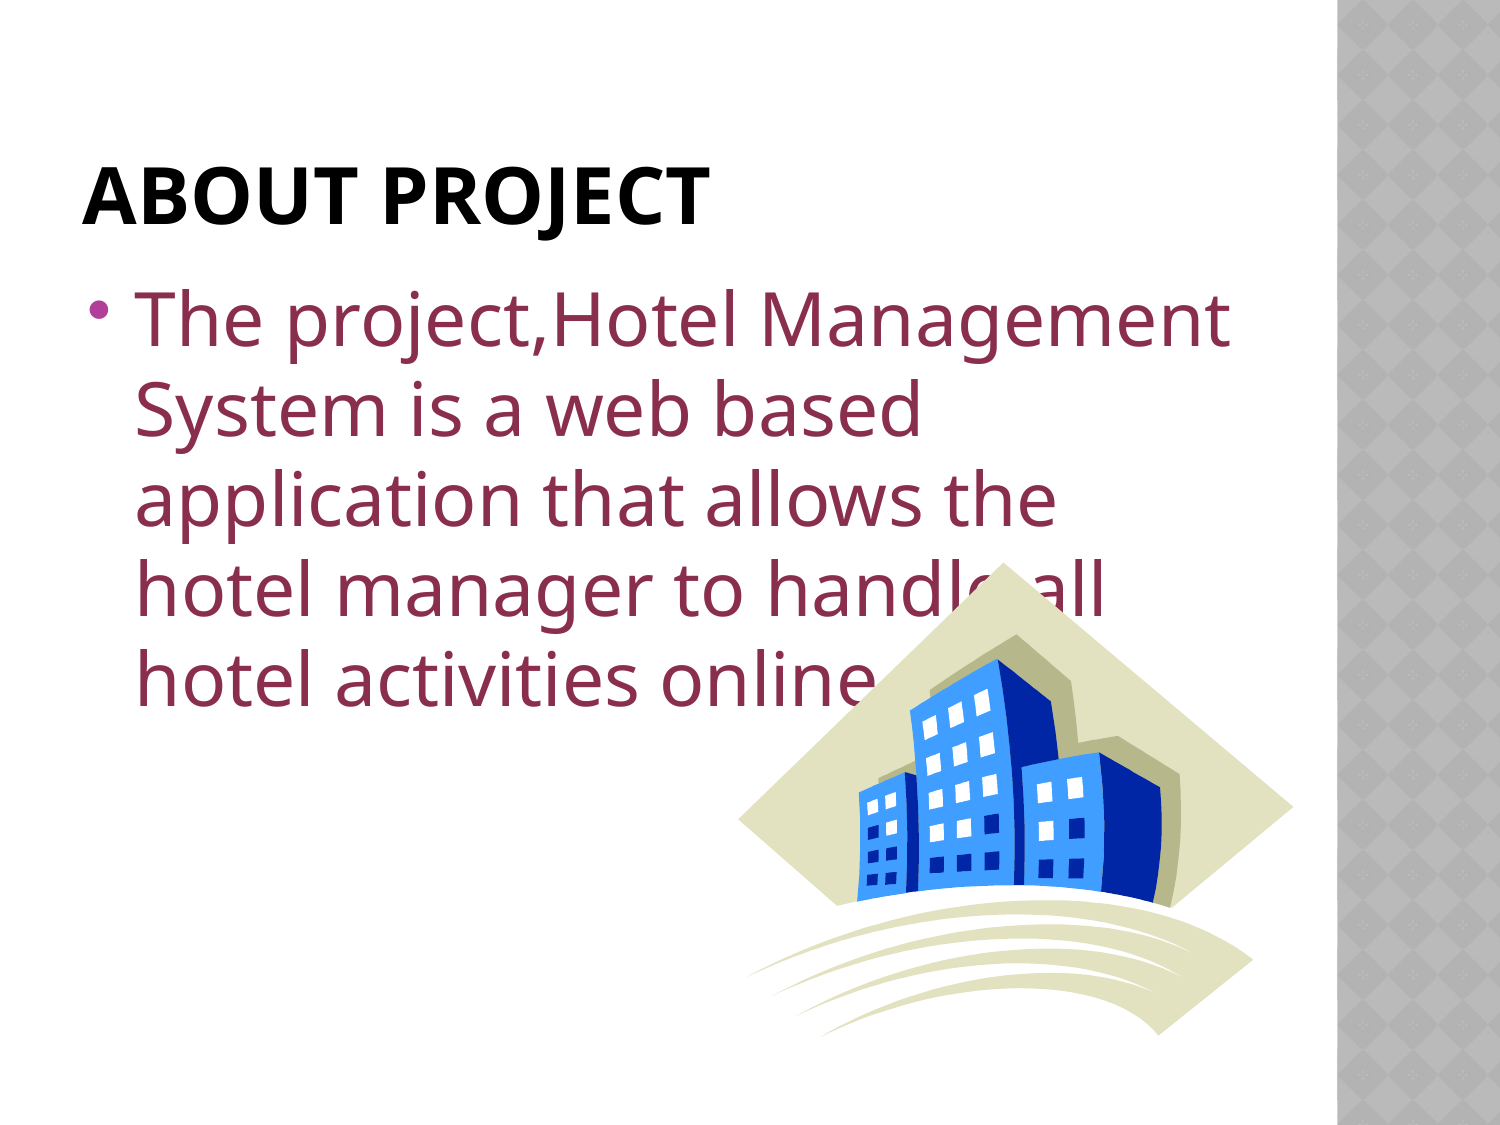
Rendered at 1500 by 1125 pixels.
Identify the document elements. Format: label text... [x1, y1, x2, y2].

picture [737, 562, 1294, 1037]
title About project [75, 52, 1263, 240]
list The project,Hotel Management System is a web based application that allows the hotel manager to handle all hotel activities online. [75, 264, 1263, 1059]
